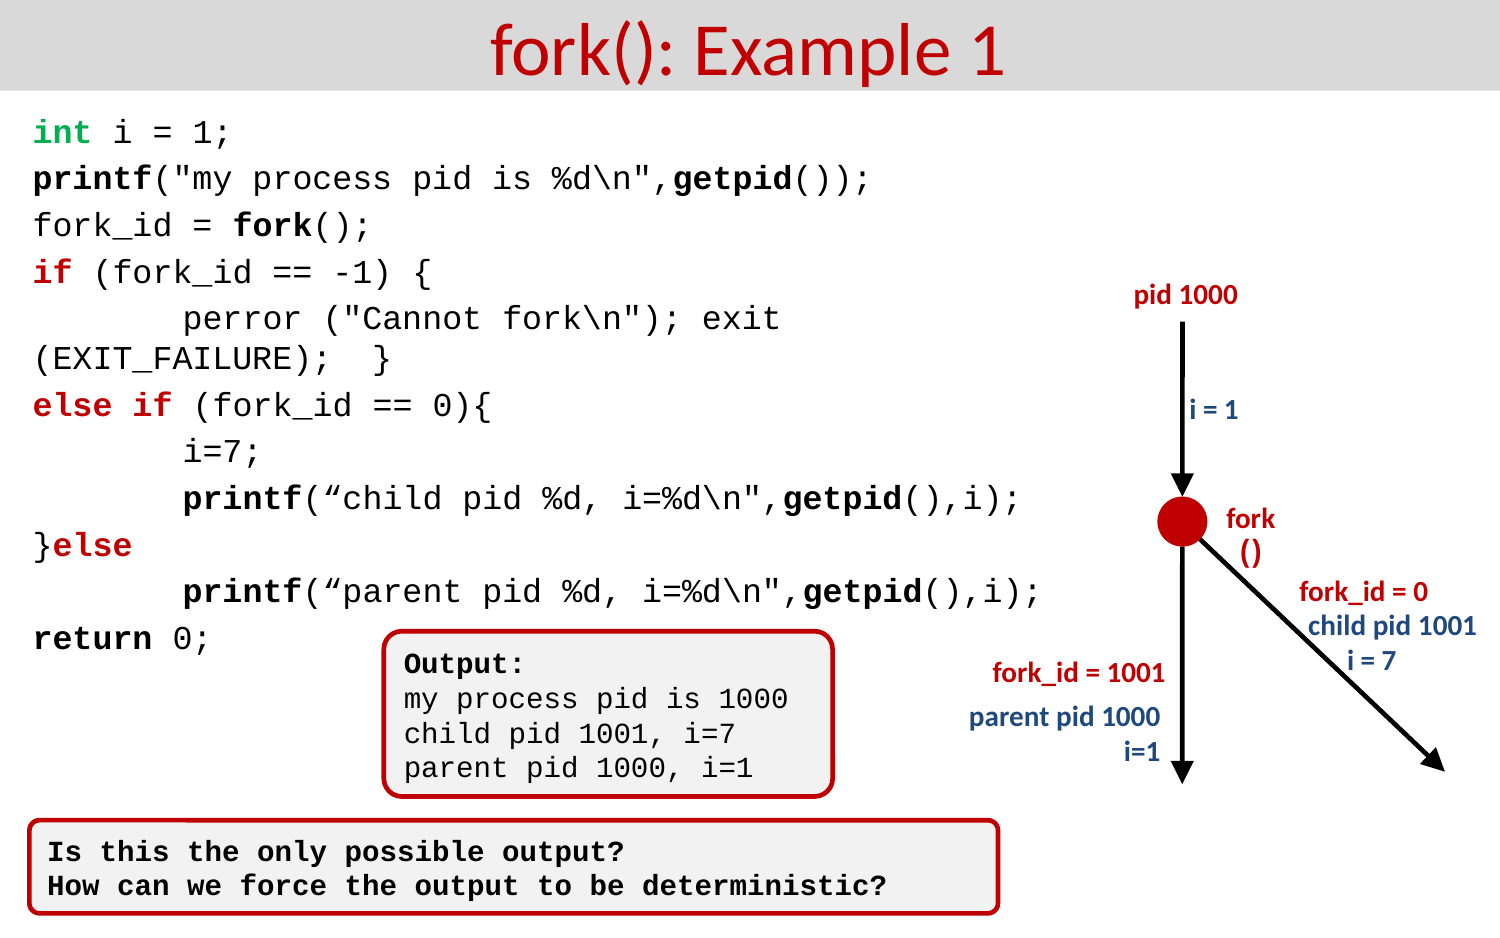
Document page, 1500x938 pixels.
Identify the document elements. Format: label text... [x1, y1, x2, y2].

text_box Output: my process pid is 1000 child pid 1001, i=7 parent pid 1000, i=1 [381, 629, 835, 799]
text_box Is this the only possible output? How can we force the output to be deterministic? [27, 818, 1001, 916]
subtitle int i = 1; printf("my process pid is %d\n",getpid()); fork_id = fork(); if (fork_id == -1) { perror ("Cannot fork\n"); exit (EXIT_FAILURE); } else if (fork_id == 0){ i=7; printf(“child pid %d, i=%d\n",getpid(),i); }else printf(“parent pid %d, i=%d\n",getpid(),i); return 0; [17, 102, 1096, 565]
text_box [919, 267, 1500, 785]
title fork(): Example 1 [0, 0, 1500, 91]
